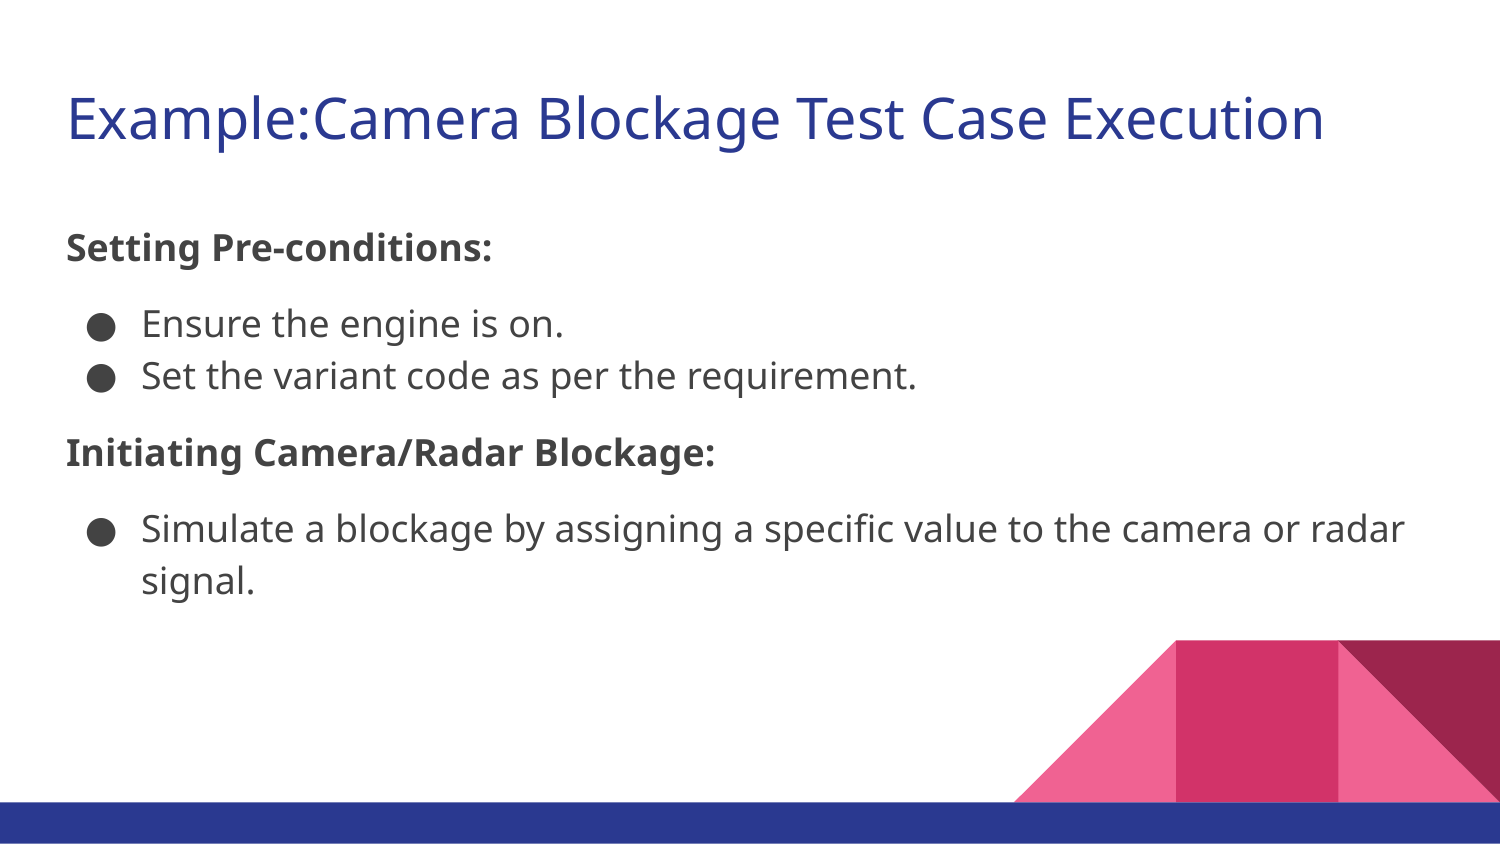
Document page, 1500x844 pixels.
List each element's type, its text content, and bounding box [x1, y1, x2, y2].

list Setting Pre-conditions: Ensure the engine is on. Set the variant code as per the requirement. Initiating Camera/Radar Blockage: Simulate a blockage by assigning a specific value to the camera or radar signal. [51, 201, 1449, 750]
title Example:Camera Blockage Test Case Execution [51, 67, 1449, 167]
